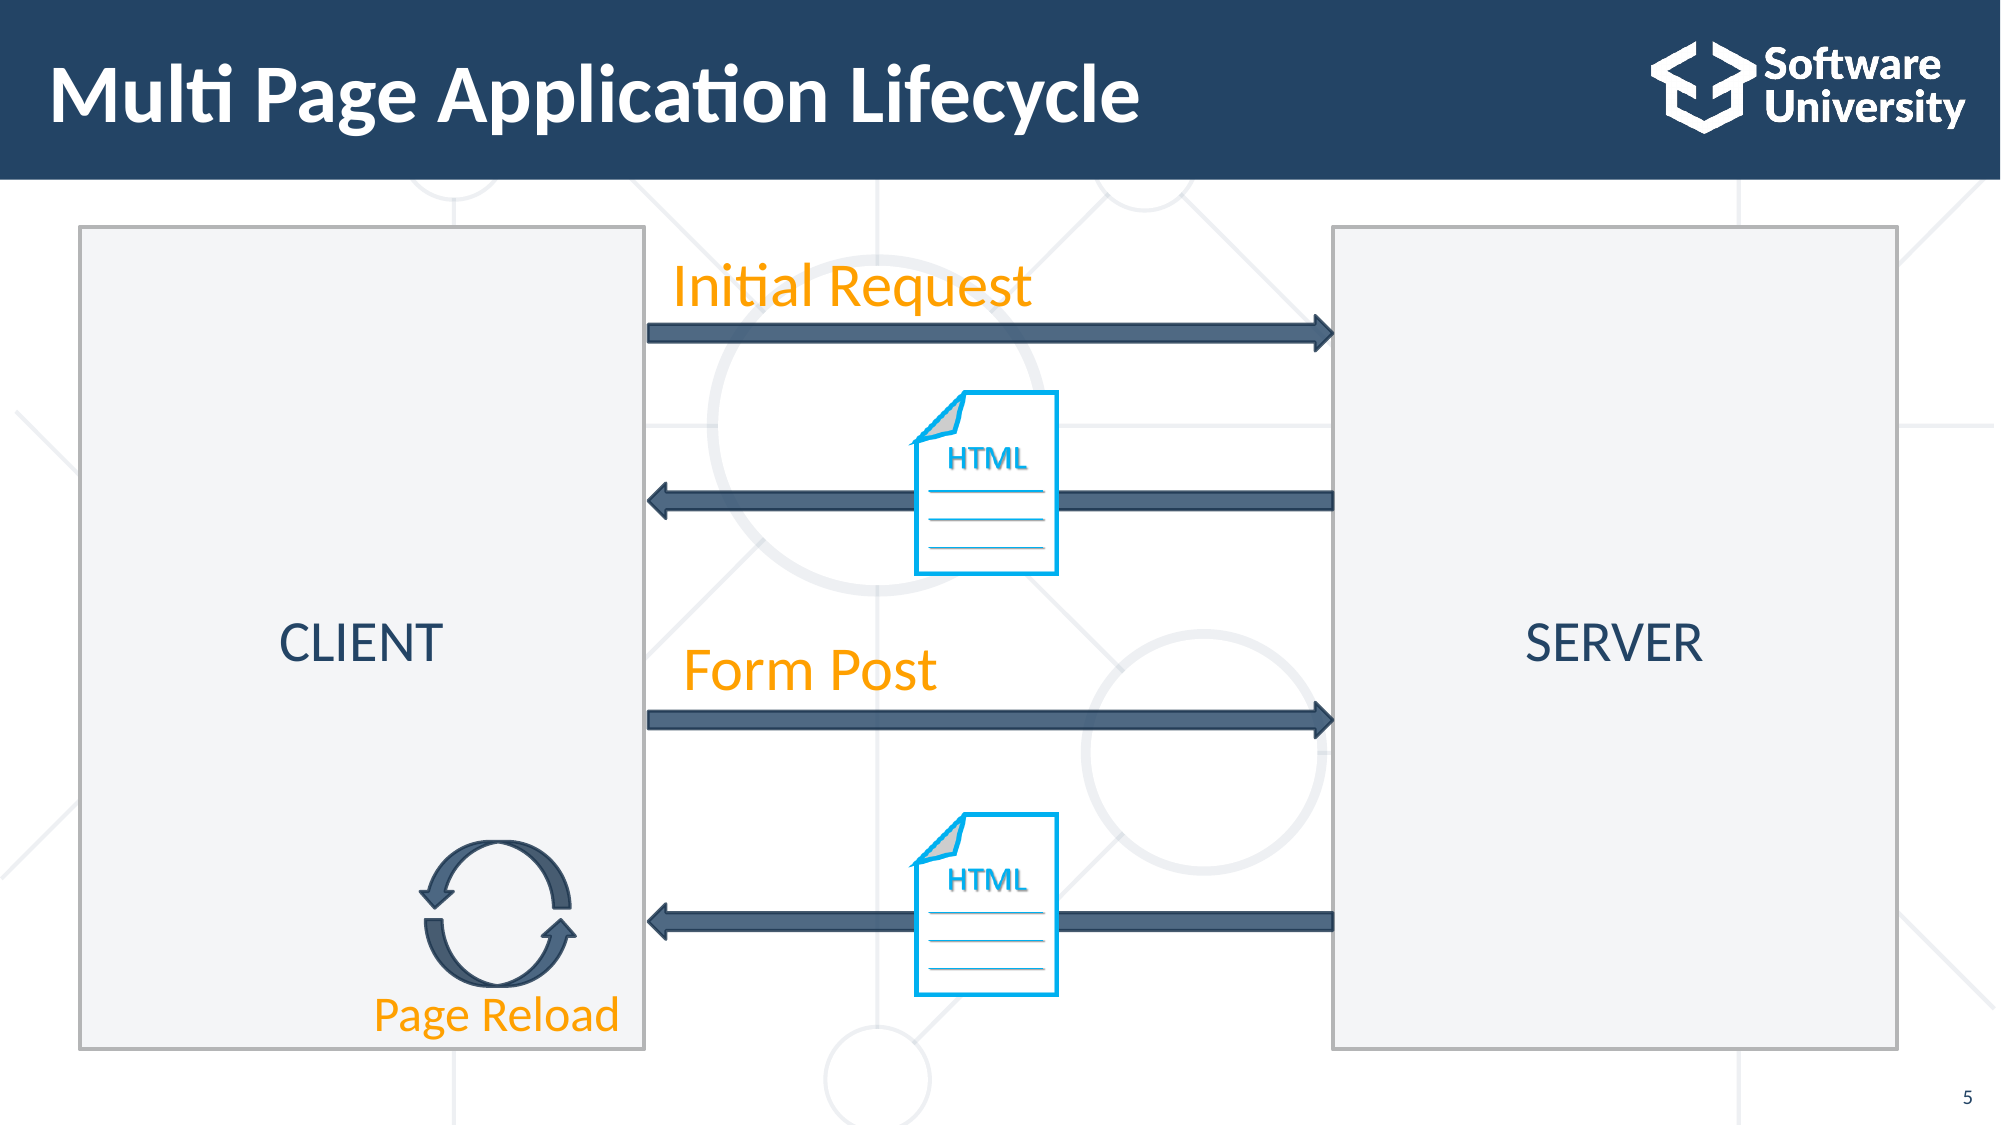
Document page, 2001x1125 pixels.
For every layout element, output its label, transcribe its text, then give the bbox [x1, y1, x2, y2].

text_box [418, 839, 573, 911]
text_box [645, 313, 1336, 353]
picture [920, 818, 1054, 992]
text_box SERVER [1331, 225, 1899, 1051]
text_box [423, 917, 578, 989]
picture [908, 812, 962, 998]
title Multi Page Application Lifecycle [31, 16, 1625, 162]
text_box Initial Request [657, 236, 1049, 327]
text_box [645, 481, 903, 521]
text_box Page Reload [358, 973, 636, 1049]
text_box [645, 700, 1336, 740]
slide_number 5 [1927, 1067, 1989, 1117]
text_box [645, 901, 903, 942]
picture [920, 396, 1054, 571]
text_box Form Post [668, 620, 954, 711]
picture [1651, 41, 1966, 134]
picture [928, 403, 959, 435]
text_box [1064, 489, 1336, 512]
text_box CLIENT [78, 225, 646, 1051]
picture [929, 825, 959, 856]
text_box [1064, 910, 1336, 933]
picture [908, 390, 962, 576]
